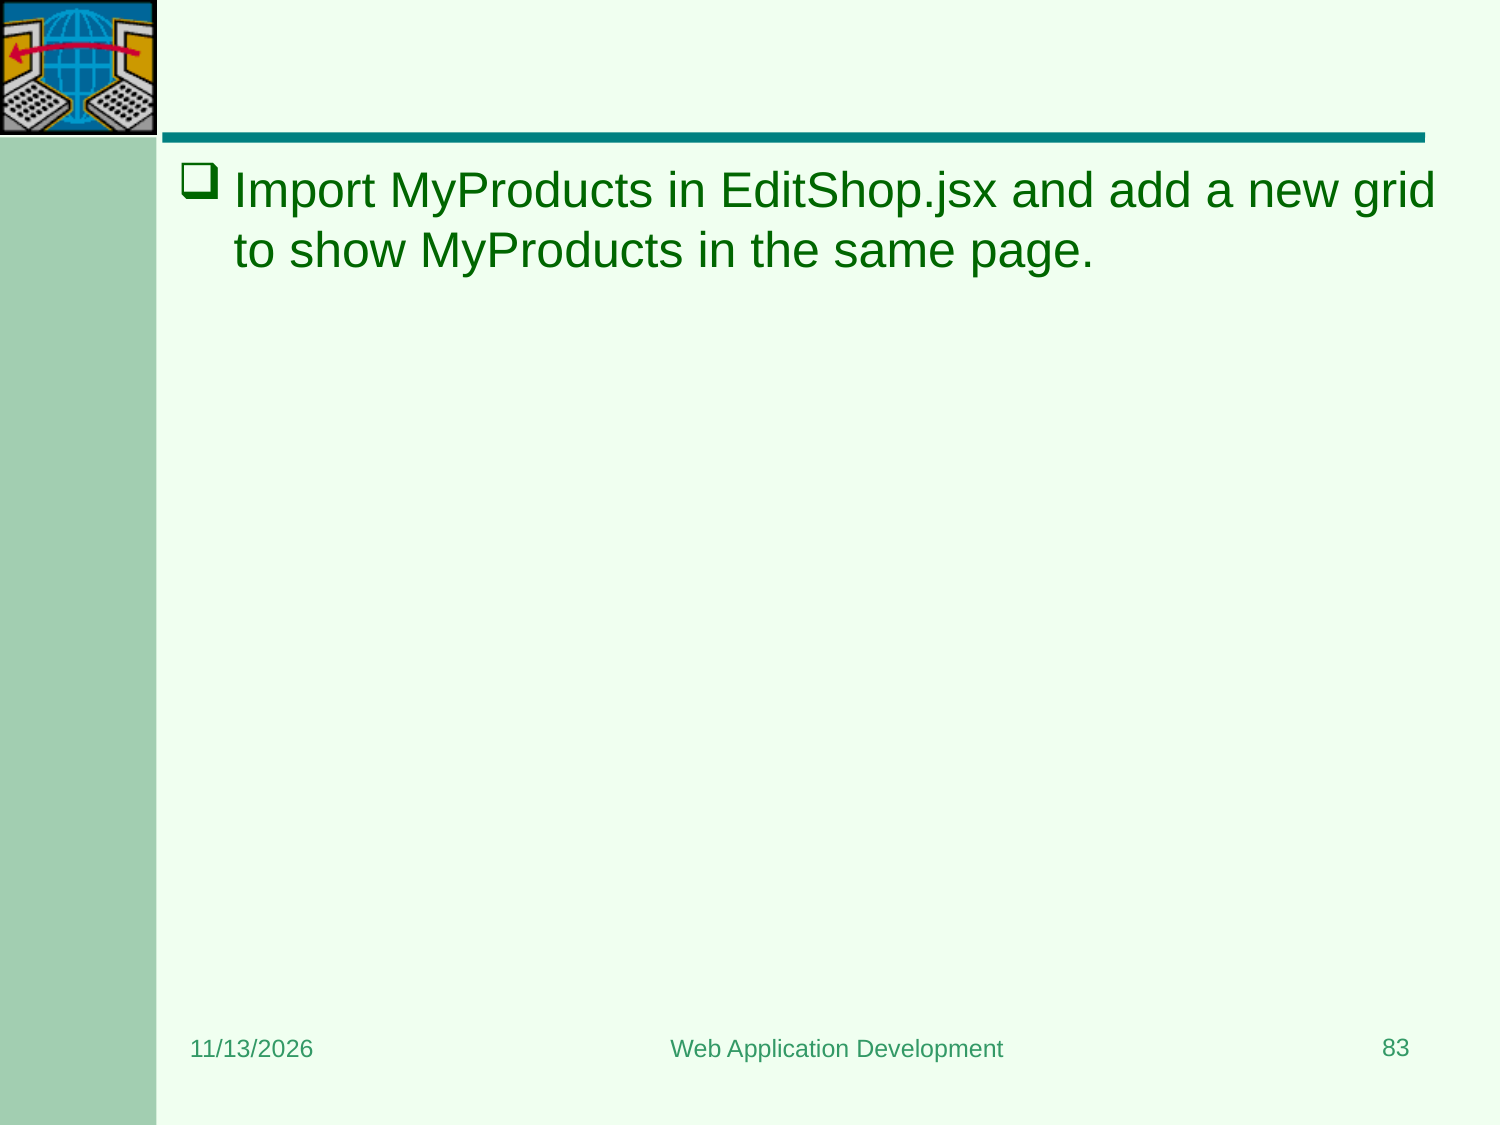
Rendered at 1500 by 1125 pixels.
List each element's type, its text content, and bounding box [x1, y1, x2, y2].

footer Web Application Development [462, 1024, 1213, 1104]
slide_number 83 [1237, 1024, 1426, 1103]
list Import MyProducts in EditShop.jsx and add a new grid to show MyProducts in the same page. [162, 149, 1488, 1013]
picture [0, 0, 157, 135]
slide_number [174, 1024, 438, 1104]
